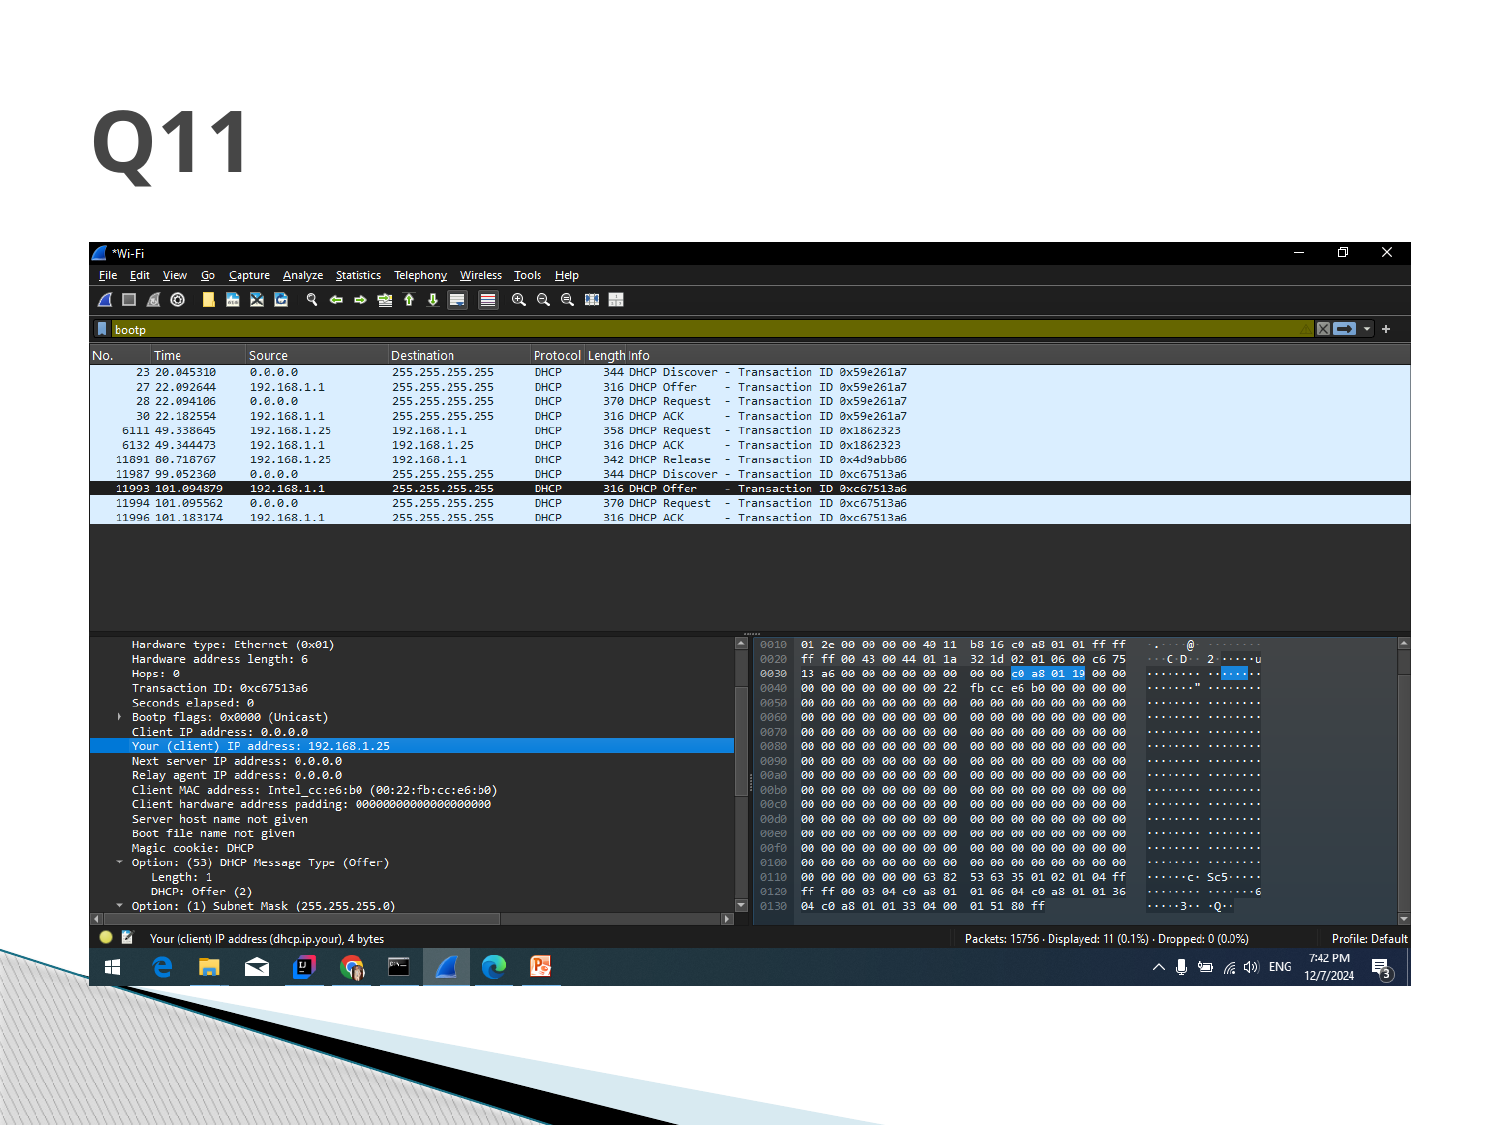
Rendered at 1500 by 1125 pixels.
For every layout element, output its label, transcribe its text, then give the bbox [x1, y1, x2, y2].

title Q11 [75, 45, 1425, 233]
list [89, 242, 1411, 986]
